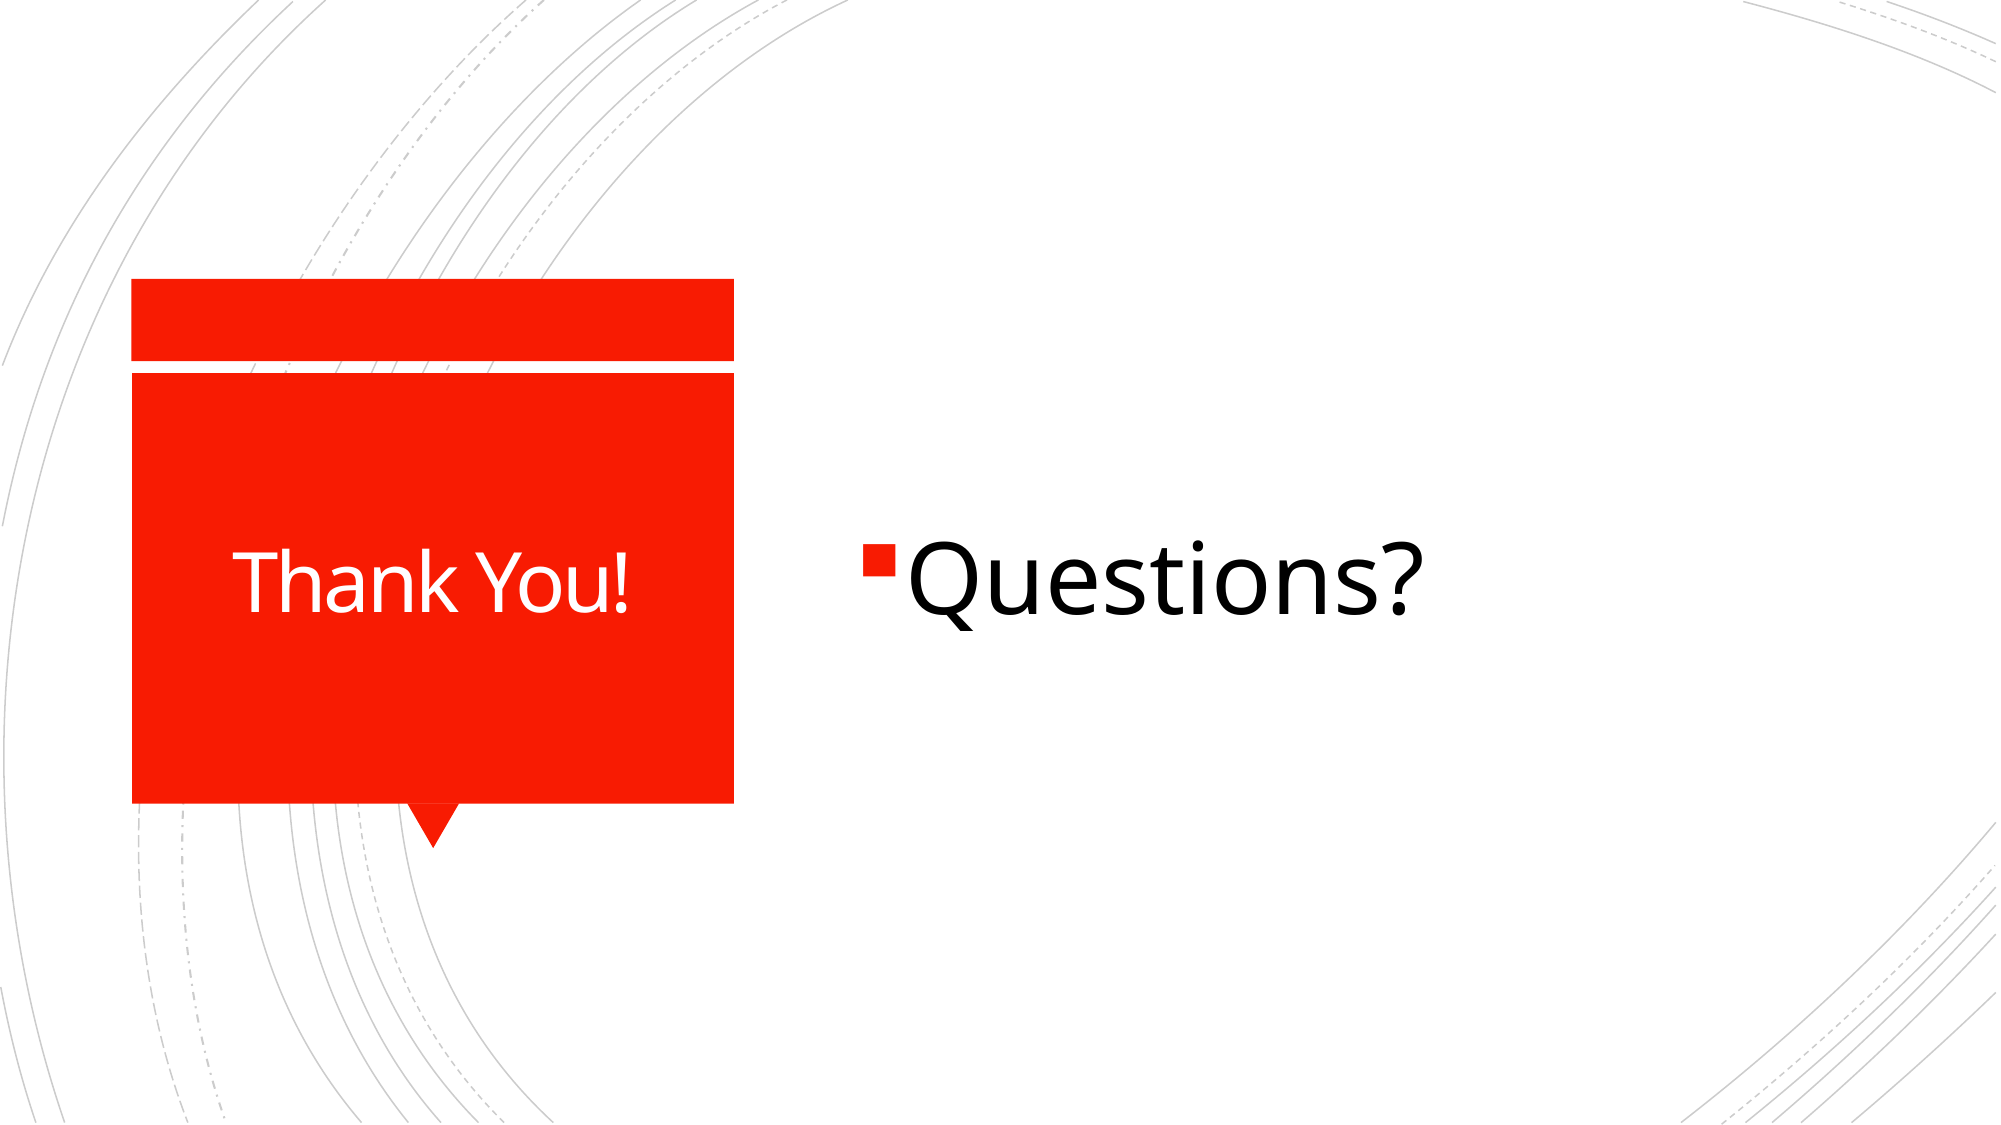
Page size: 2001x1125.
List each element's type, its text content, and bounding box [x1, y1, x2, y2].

list Questions? [839, 131, 1871, 993]
title Thank You! [145, 385, 720, 789]
